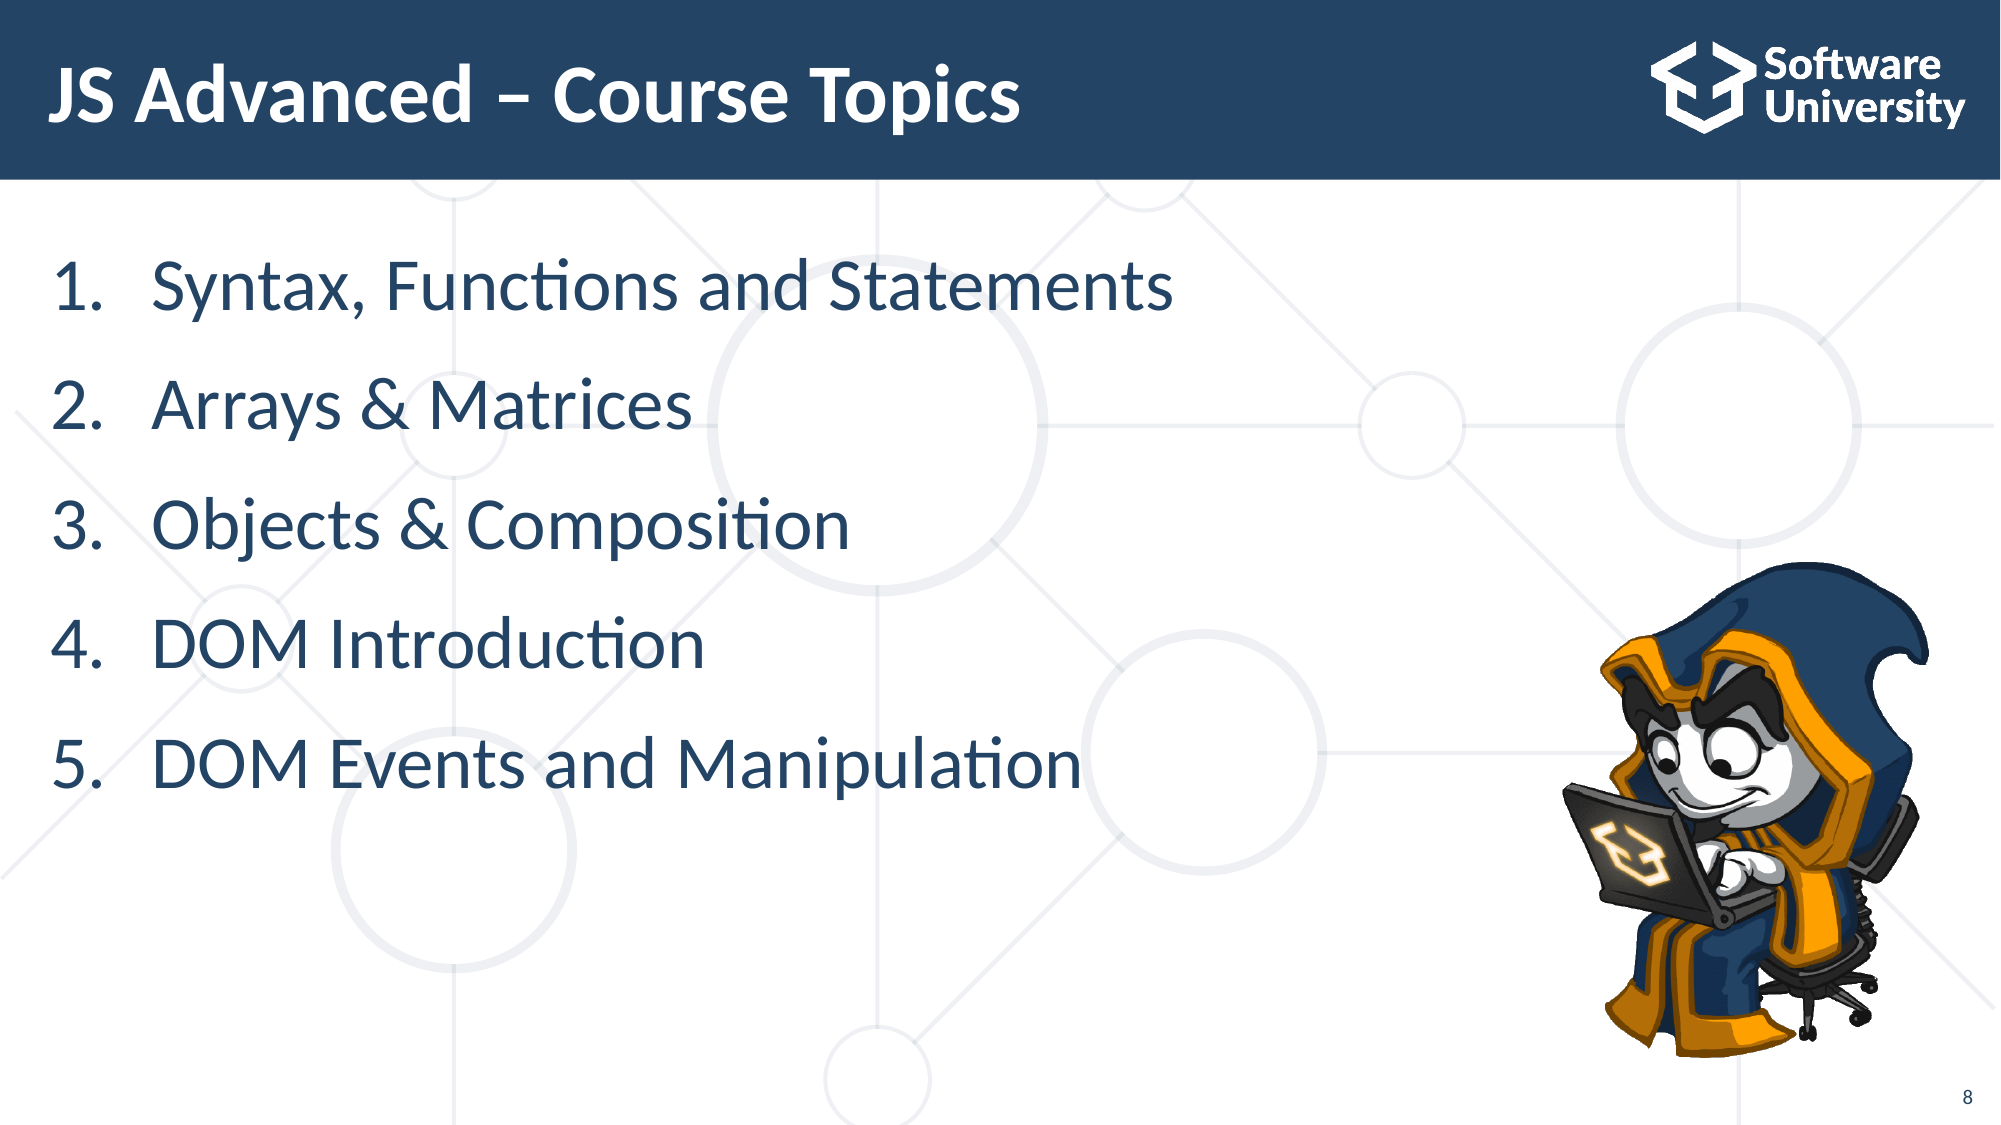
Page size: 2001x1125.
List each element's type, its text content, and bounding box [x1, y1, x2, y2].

picture [1651, 41, 1966, 134]
title JS Advanced – Course Topics [31, 16, 1625, 162]
list Syntax, Functions and Statements Arrays & Matrices Objects & Composition DOM Introduction DOM Events and Manipulation [32, 224, 1517, 1080]
picture [1561, 559, 1931, 1059]
slide_number 8 [1927, 1067, 1989, 1117]
